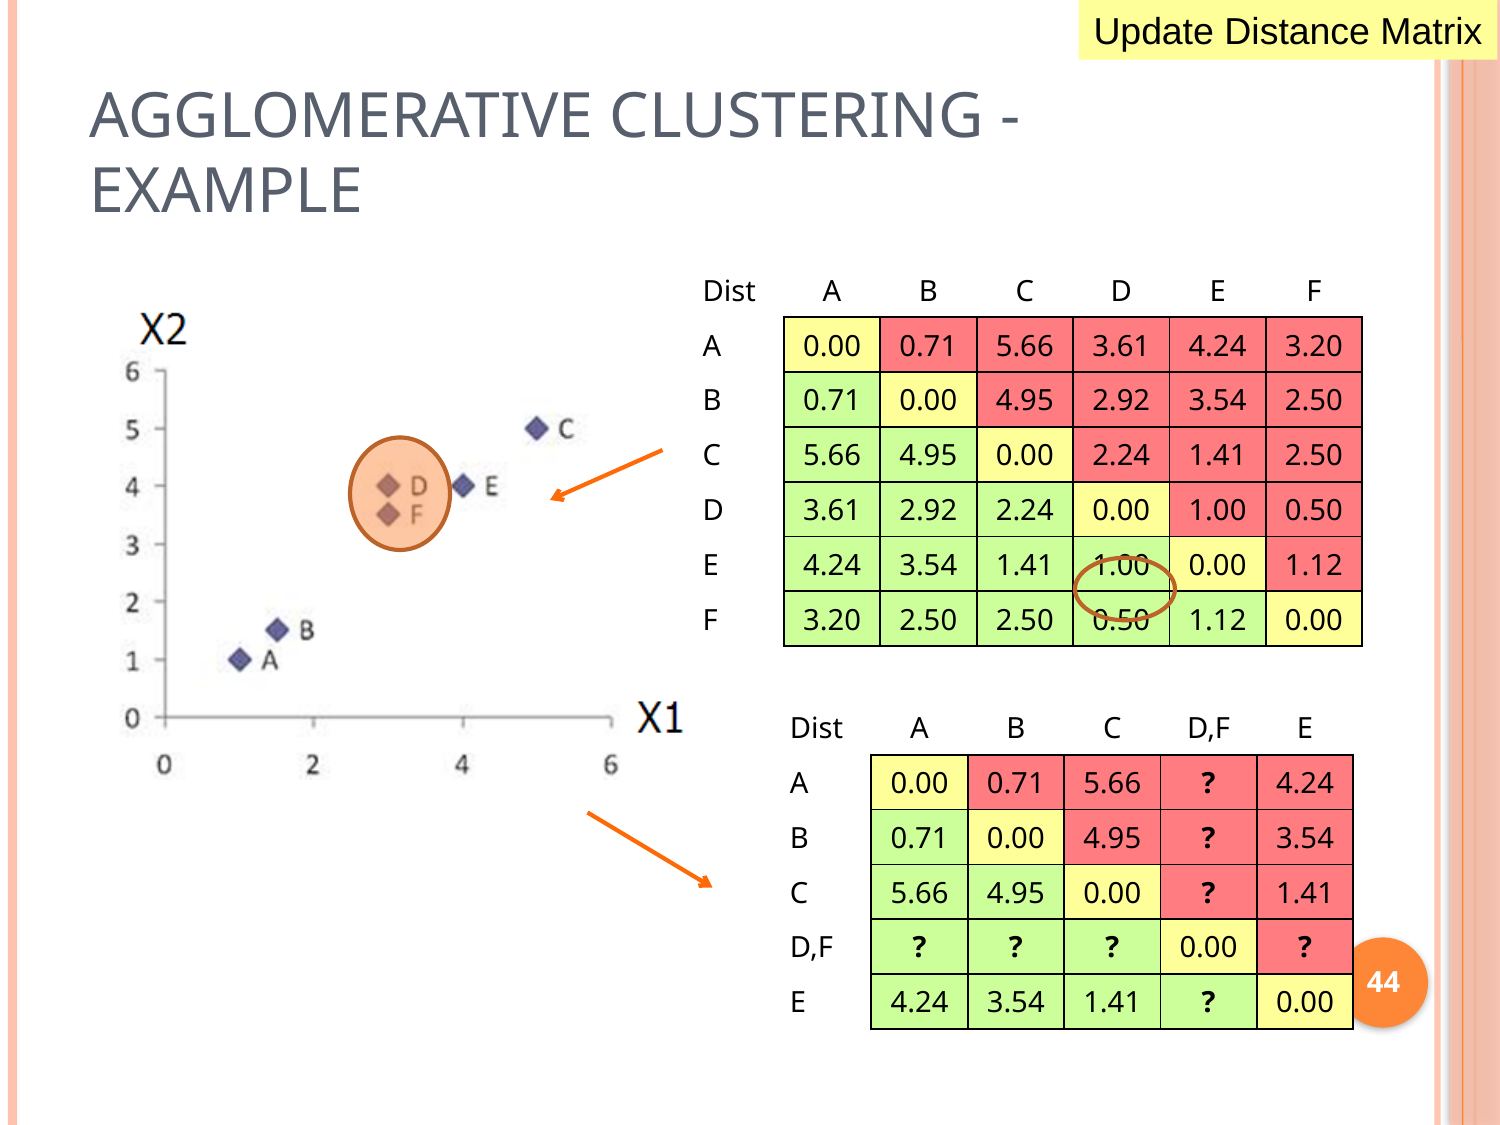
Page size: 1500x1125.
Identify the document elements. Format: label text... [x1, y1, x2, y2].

table_header Dist [775, 700, 871, 755]
table_header E [1169, 262, 1266, 316]
table_cell ? [1161, 865, 1256, 918]
table_header B [880, 262, 977, 316]
picture [111, 307, 687, 781]
table_cell 0.00 [785, 318, 879, 371]
table_cell 3.54 [1170, 373, 1265, 426]
table_cell 0.71 [881, 318, 976, 371]
table_cell F [693, 591, 783, 646]
slide_number 44 [1354, 940, 1434, 1026]
title Agglomerative Clustering - Example [75, 45, 1300, 233]
table_cell 2.24 [978, 483, 1072, 536]
table_cell 2.92 [881, 483, 976, 536]
table_cell 0.00 [872, 756, 967, 809]
table_cell 4.95 [881, 428, 976, 481]
table_cell 1.41 [1065, 975, 1160, 1028]
table_cell 0.00 [1258, 975, 1352, 1028]
table_cell 4.95 [978, 373, 1072, 426]
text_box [586, 811, 713, 888]
table_cell ? [1161, 810, 1256, 864]
table_header E [1257, 700, 1353, 754]
table_cell 0.00 [969, 810, 1063, 864]
table_header Dist [688, 262, 784, 317]
table_cell B [775, 810, 870, 864]
table_header F [1266, 262, 1362, 316]
table_cell 4.24 [785, 537, 879, 590]
table_cell 0.00 [1074, 483, 1169, 536]
table_cell 1.41 [1170, 428, 1265, 481]
table_cell ? [1161, 975, 1256, 1028]
table_cell D [693, 482, 783, 537]
table_cell 5.66 [872, 865, 967, 918]
table_cell C [775, 864, 870, 919]
table_cell 4.24 [872, 975, 967, 1028]
table_cell 0.50 [1267, 483, 1361, 536]
table_cell 4.24 [1258, 756, 1352, 809]
table_cell ? [1065, 920, 1160, 973]
table_header C [1064, 700, 1160, 754]
table_cell 5.66 [978, 318, 1072, 371]
table_cell 0.00 [978, 428, 1072, 481]
table_cell 3.20 [1267, 318, 1361, 371]
table_cell 5.66 [1065, 756, 1160, 809]
table_cell 1.41 [1258, 865, 1352, 918]
table_header B [968, 700, 1064, 754]
table_cell 0.50 [1074, 599, 1169, 645]
table_cell A [693, 317, 783, 372]
table_cell 2.50 [978, 592, 1072, 645]
table_cell E [693, 537, 783, 591]
table_header A [871, 700, 968, 754]
table_cell 4.95 [1065, 810, 1160, 864]
table_cell 2.24 [1074, 428, 1169, 481]
table_cell 5.66 [785, 428, 879, 481]
table_header D [1073, 262, 1169, 316]
table_cell 2.50 [1267, 428, 1361, 481]
table_cell ? [969, 920, 1063, 973]
table_cell 1.41 [978, 537, 1072, 590]
table_cell ? [1161, 756, 1256, 809]
table_cell 0.00 [1170, 537, 1265, 590]
table_cell 1.12 [1170, 592, 1265, 645]
table_cell 1.12 [1267, 537, 1361, 590]
table_cell 3.54 [1258, 810, 1352, 864]
table_cell E [775, 974, 870, 1029]
table_cell D,F [775, 919, 870, 974]
table_cell 0.00 [1267, 592, 1361, 645]
table_cell 0.71 [872, 810, 967, 864]
table_cell 2.92 [1074, 373, 1169, 426]
table_cell 4.95 [969, 865, 1063, 918]
table_cell 3.54 [881, 537, 976, 590]
table_cell 3.54 [969, 975, 1063, 1028]
text_box Update Distance Matrix [1078, 0, 1498, 60]
table_cell 1.00 [1170, 483, 1265, 536]
text_box [1072, 555, 1178, 623]
table_cell 0.00 [1065, 865, 1160, 918]
table_cell 3.61 [1074, 318, 1169, 371]
table_cell 0.71 [785, 373, 879, 426]
table_header C [977, 262, 1073, 316]
table_cell 0.00 [881, 373, 976, 426]
table_cell 0.71 [969, 756, 1063, 809]
table_cell 3.20 [785, 592, 879, 645]
table_cell 2.50 [1267, 373, 1361, 426]
table_header D,F [1160, 700, 1257, 754]
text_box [549, 449, 663, 501]
table_cell ? [1258, 920, 1352, 973]
table_cell 0.00 [1161, 920, 1256, 973]
table_cell 3.61 [785, 483, 879, 536]
table_cell C [693, 427, 783, 482]
table_cell 2.50 [881, 592, 976, 645]
table_cell 1.00 [1074, 537, 1169, 579]
table_cell A [775, 755, 870, 810]
table_cell 4.24 [1170, 318, 1265, 371]
table_header A [784, 262, 880, 316]
table_cell B [693, 372, 783, 427]
table_cell ? [872, 920, 967, 973]
